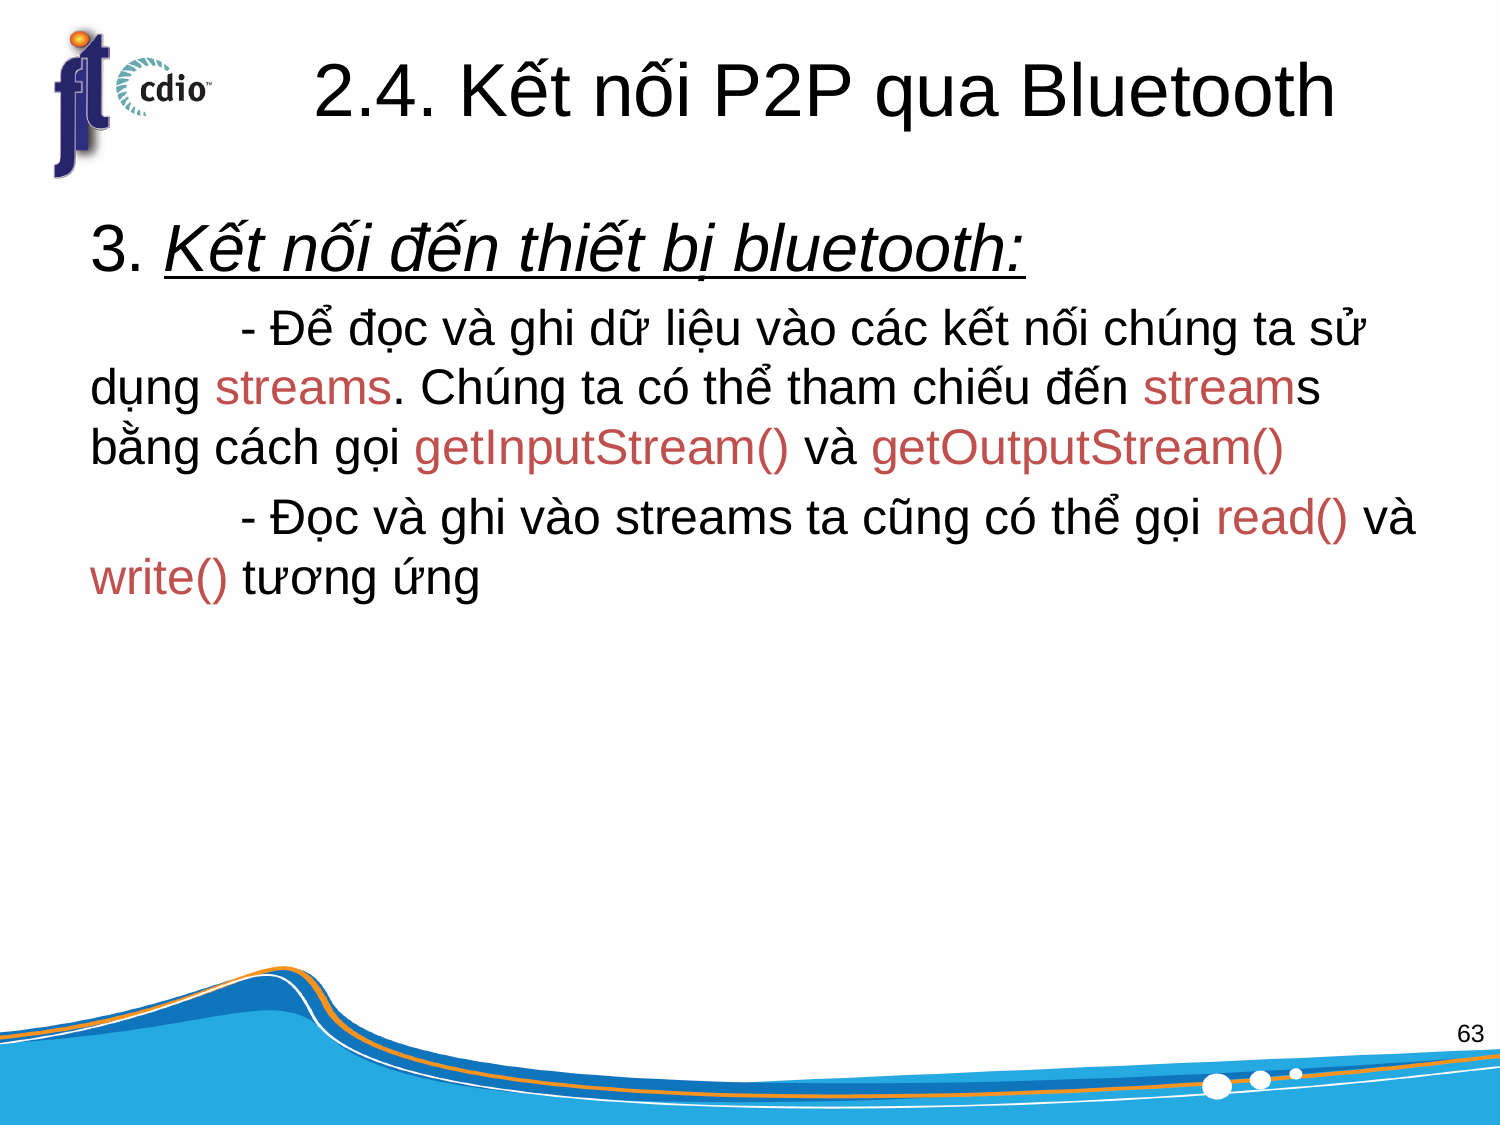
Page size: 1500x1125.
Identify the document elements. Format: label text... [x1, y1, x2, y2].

title 2.4. Kết nối P2P qua Bluetooth [226, 6, 1425, 166]
list 3. Kết nối đến thiết bị bluetooth: - Để đọc và ghi dữ liệu vào các kết nối chúng ta sử dụng streams. Chúng ta có thể tham chiếu đến streams bằng cách gọi getInputStream() và getOutputStream() - Đọc và ghi vào streams ta cũng có thể gọi read() và write() tương ứng [75, 197, 1446, 1036]
picture [0, 0, 1500, 1125]
slide_number 63 [1149, 1002, 1500, 1063]
